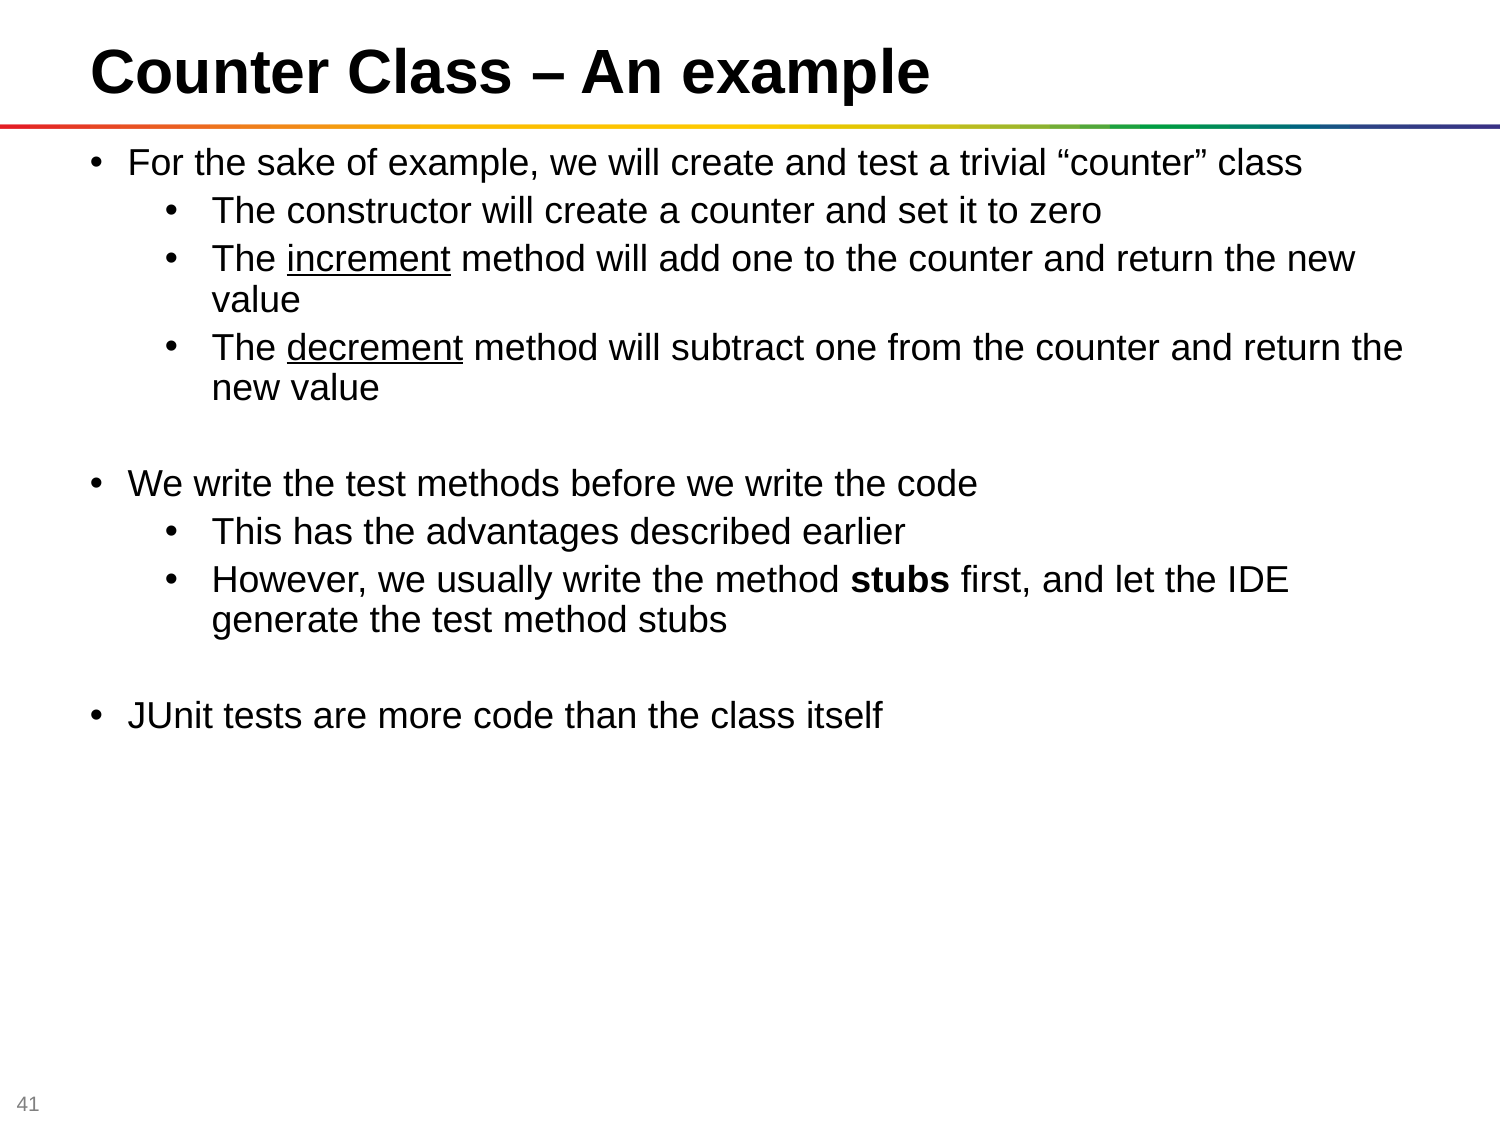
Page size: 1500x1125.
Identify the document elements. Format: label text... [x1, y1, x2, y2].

list For the sake of example, we will create and test a trivial “counter” class The constructor will create a counter and set it to zero The increment method will add one to the counter and return the new value The decrement method will subtract one from the counter and return the new value We write the test methods before we write the code This has the advantages described earlier However, we usually write the method stubs first, and let the IDE generate the test method stubs JUnit tests are more code than the class itself [75, 136, 1427, 942]
list Counter Class – An example [75, 23, 1426, 115]
